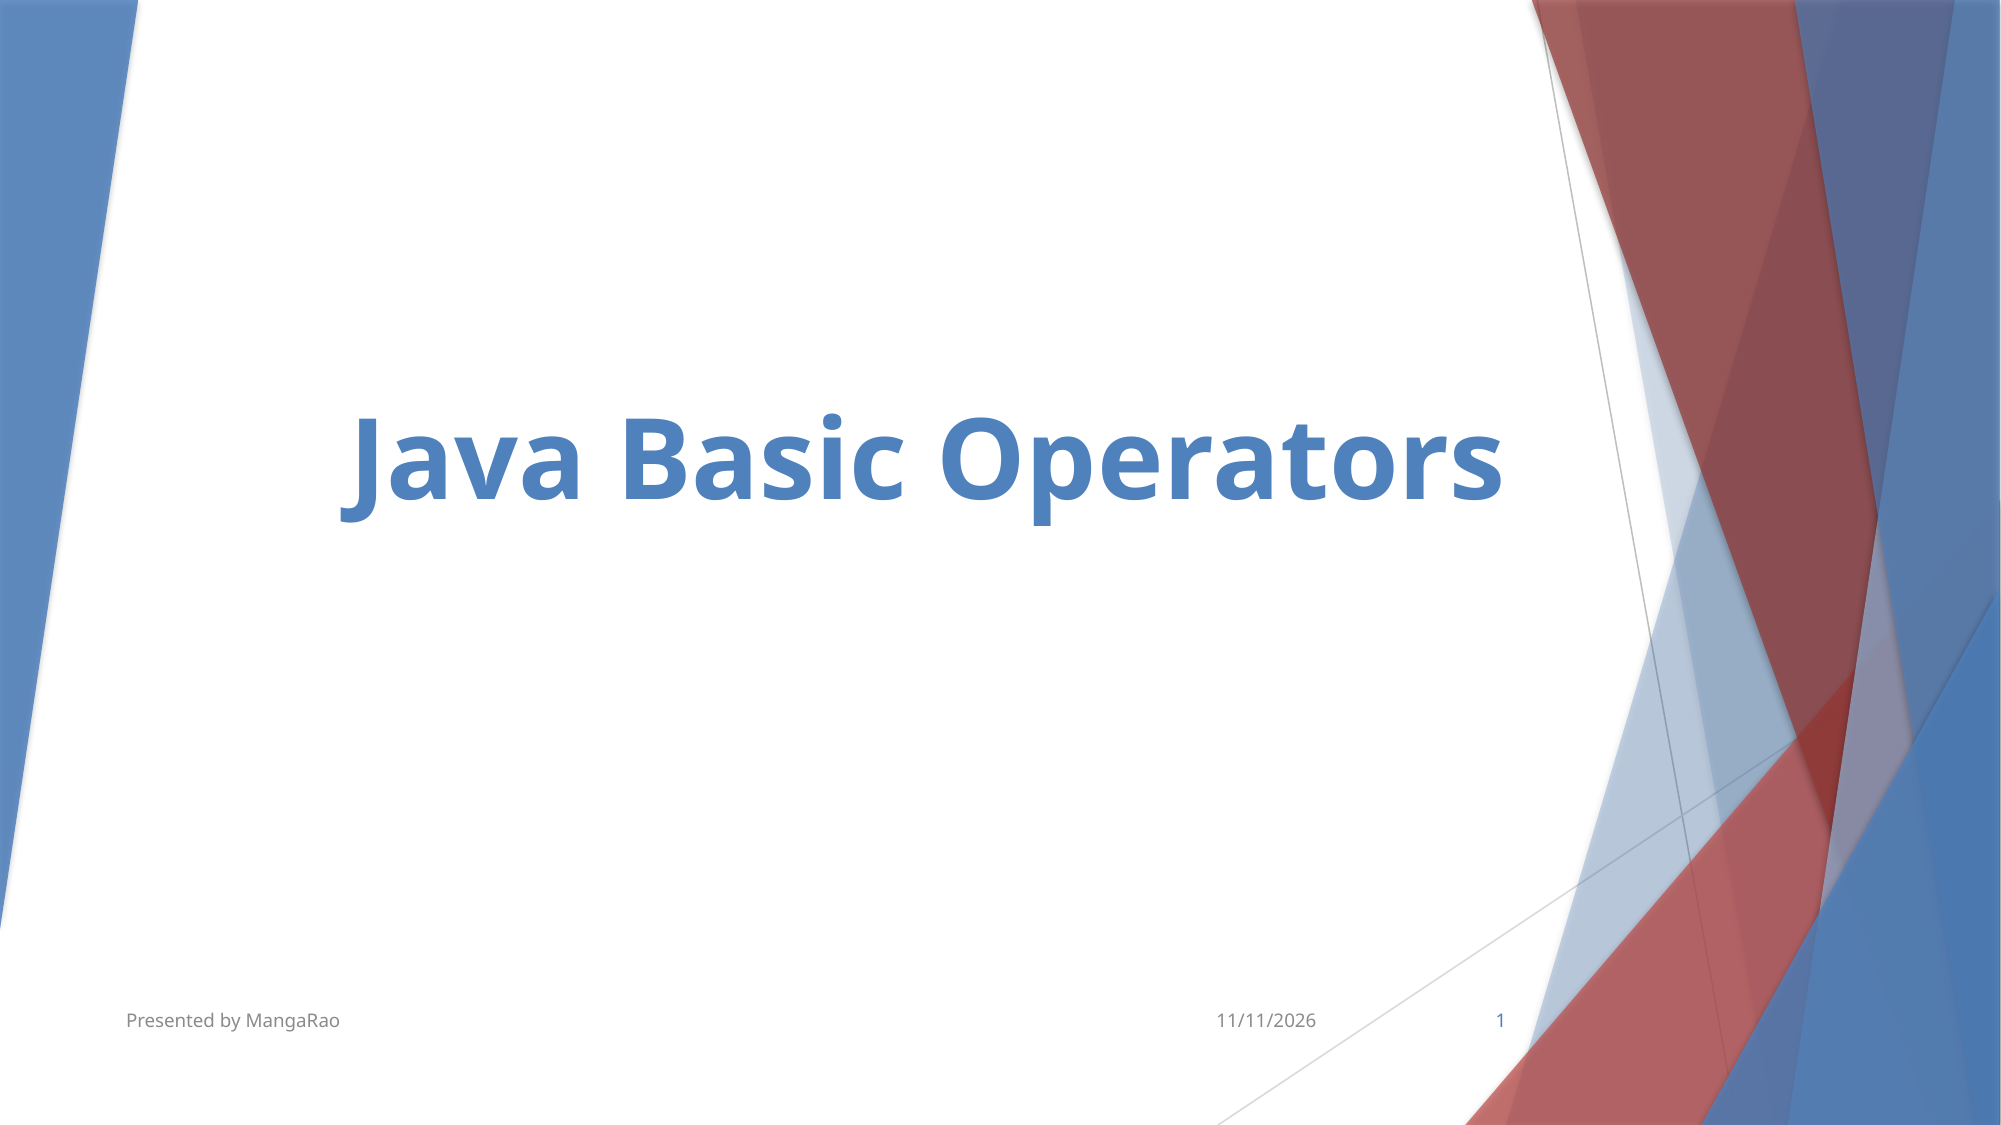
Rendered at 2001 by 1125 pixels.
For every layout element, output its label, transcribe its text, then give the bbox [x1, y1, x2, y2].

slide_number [1181, 991, 1332, 1051]
title Java Basic Operators [247, 394, 1522, 665]
slide_number 1 [1409, 991, 1522, 1051]
footer Presented by MangaRao [111, 991, 1145, 1051]
